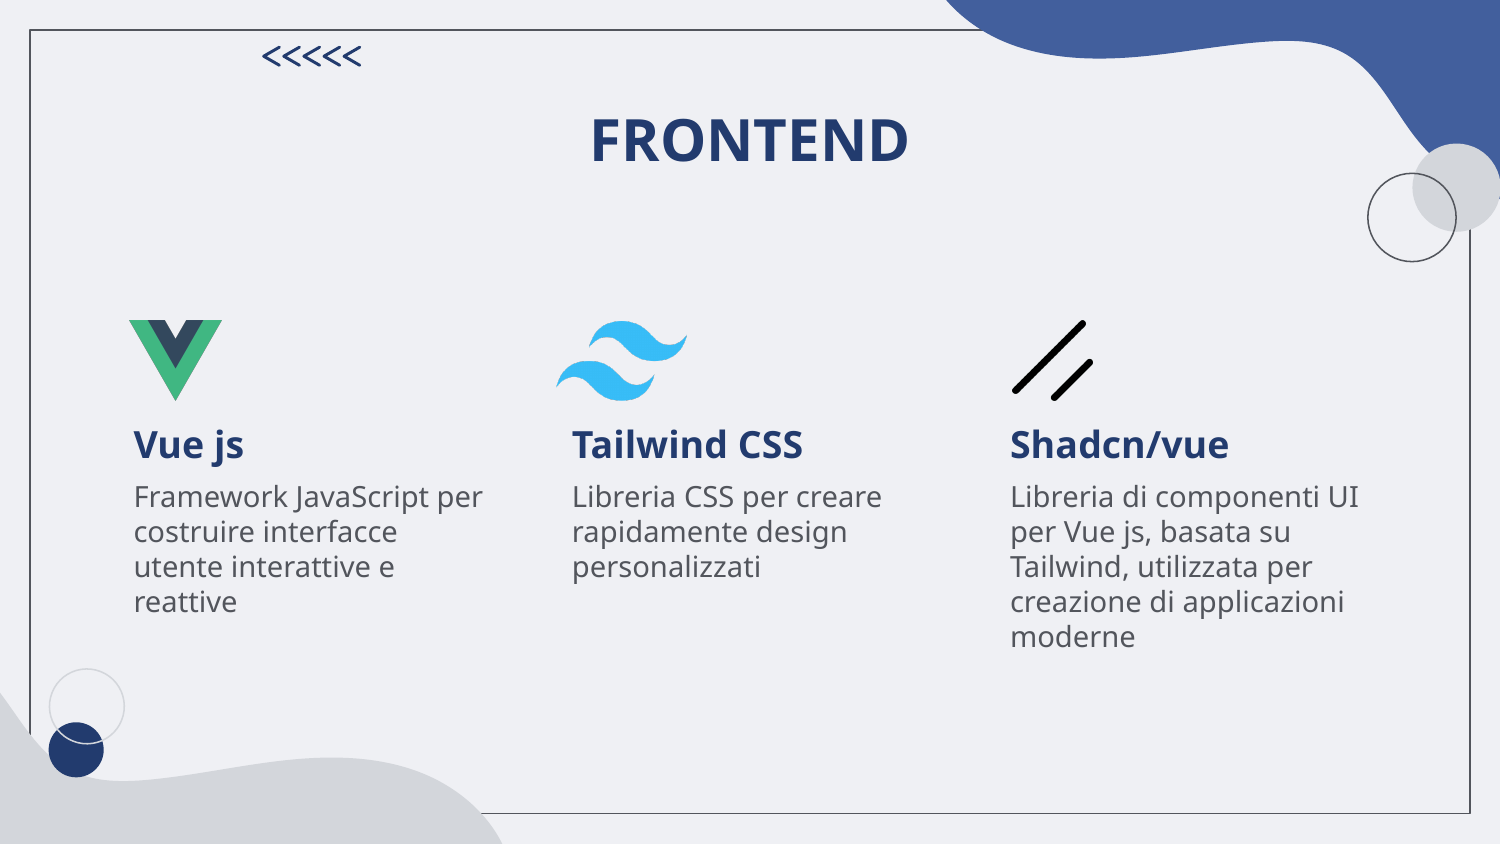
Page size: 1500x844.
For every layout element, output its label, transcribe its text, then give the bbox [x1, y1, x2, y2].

subtitle Libreria di componenti UI per Vue js, basata su Tailwind, utilizzata per creazione di applicazioni moderne [995, 482, 1382, 694]
title FRONTEND [118, 88, 1382, 183]
subtitle Vue js [118, 421, 505, 482]
picture [556, 321, 687, 402]
subtitle Tailwind CSS [556, 421, 944, 482]
picture [129, 320, 223, 401]
subtitle Framework JavaScript per costruire interfacce utente interattive e reattive [118, 482, 505, 598]
subtitle Shadcn/vue [995, 421, 1382, 482]
subtitle Libreria CSS per creare rapidamente design personalizzati [556, 482, 944, 598]
picture [1012, 320, 1093, 401]
